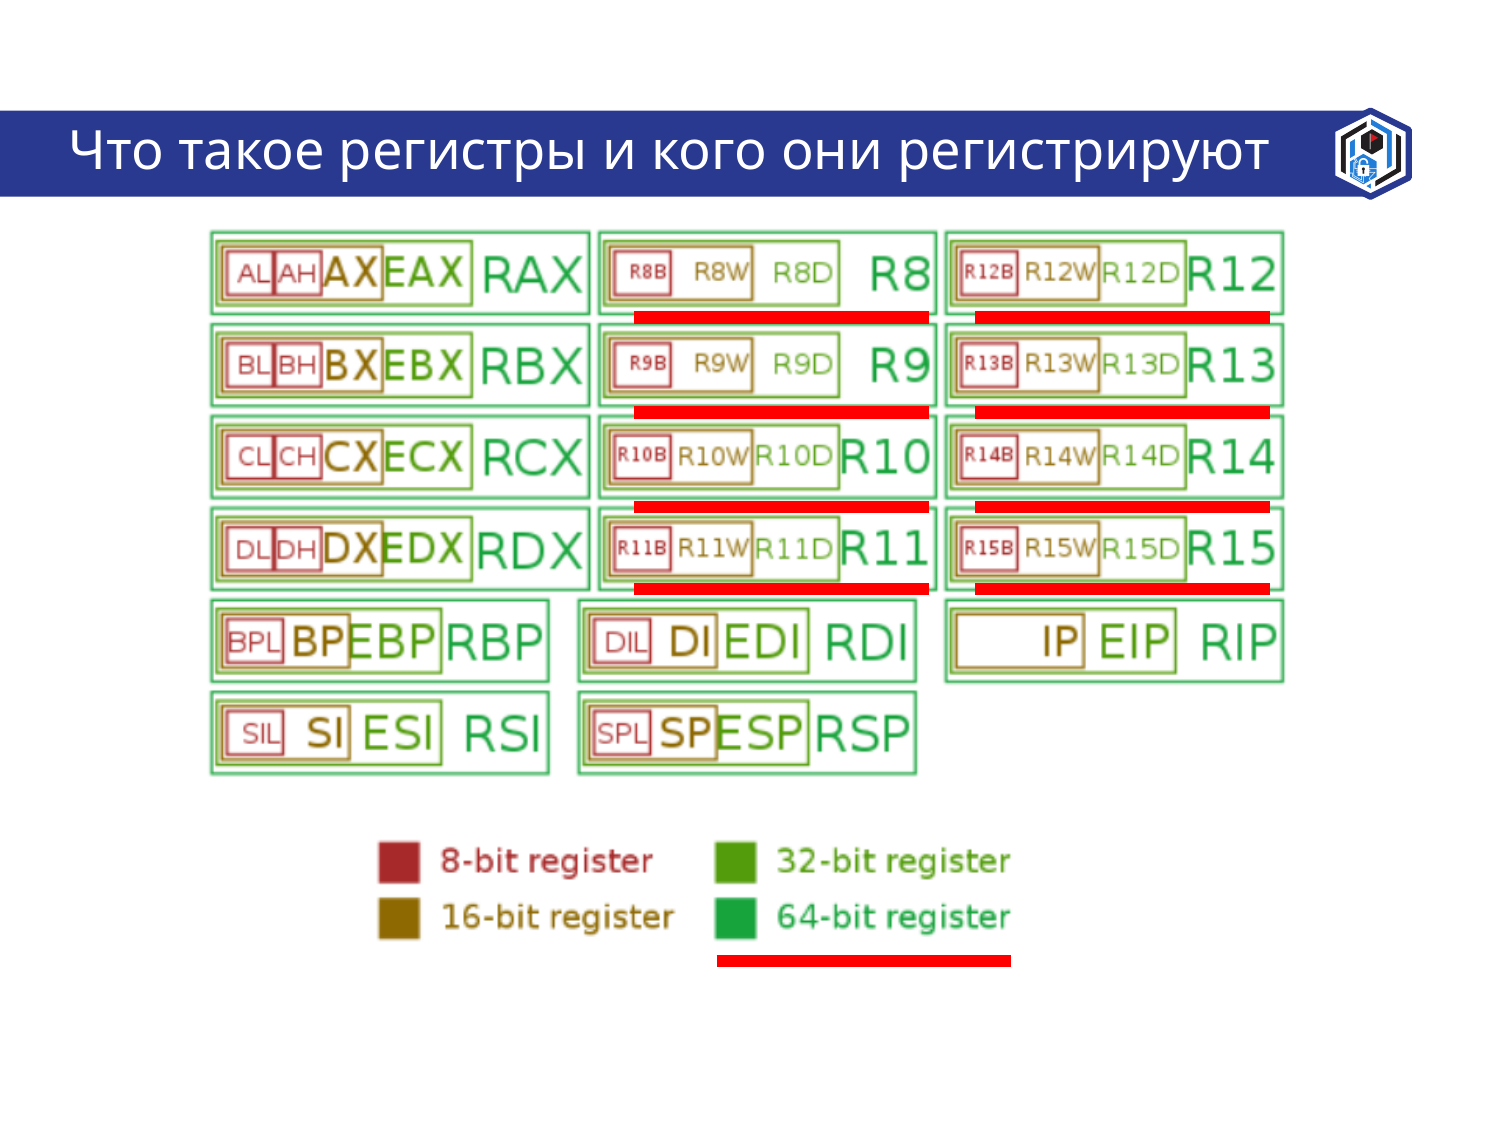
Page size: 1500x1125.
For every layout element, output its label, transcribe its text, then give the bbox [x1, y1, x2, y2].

picture [1339, 117, 1403, 190]
picture [188, 219, 1312, 969]
title Что такое регистры и кого они регистрируют [53, 122, 1315, 196]
